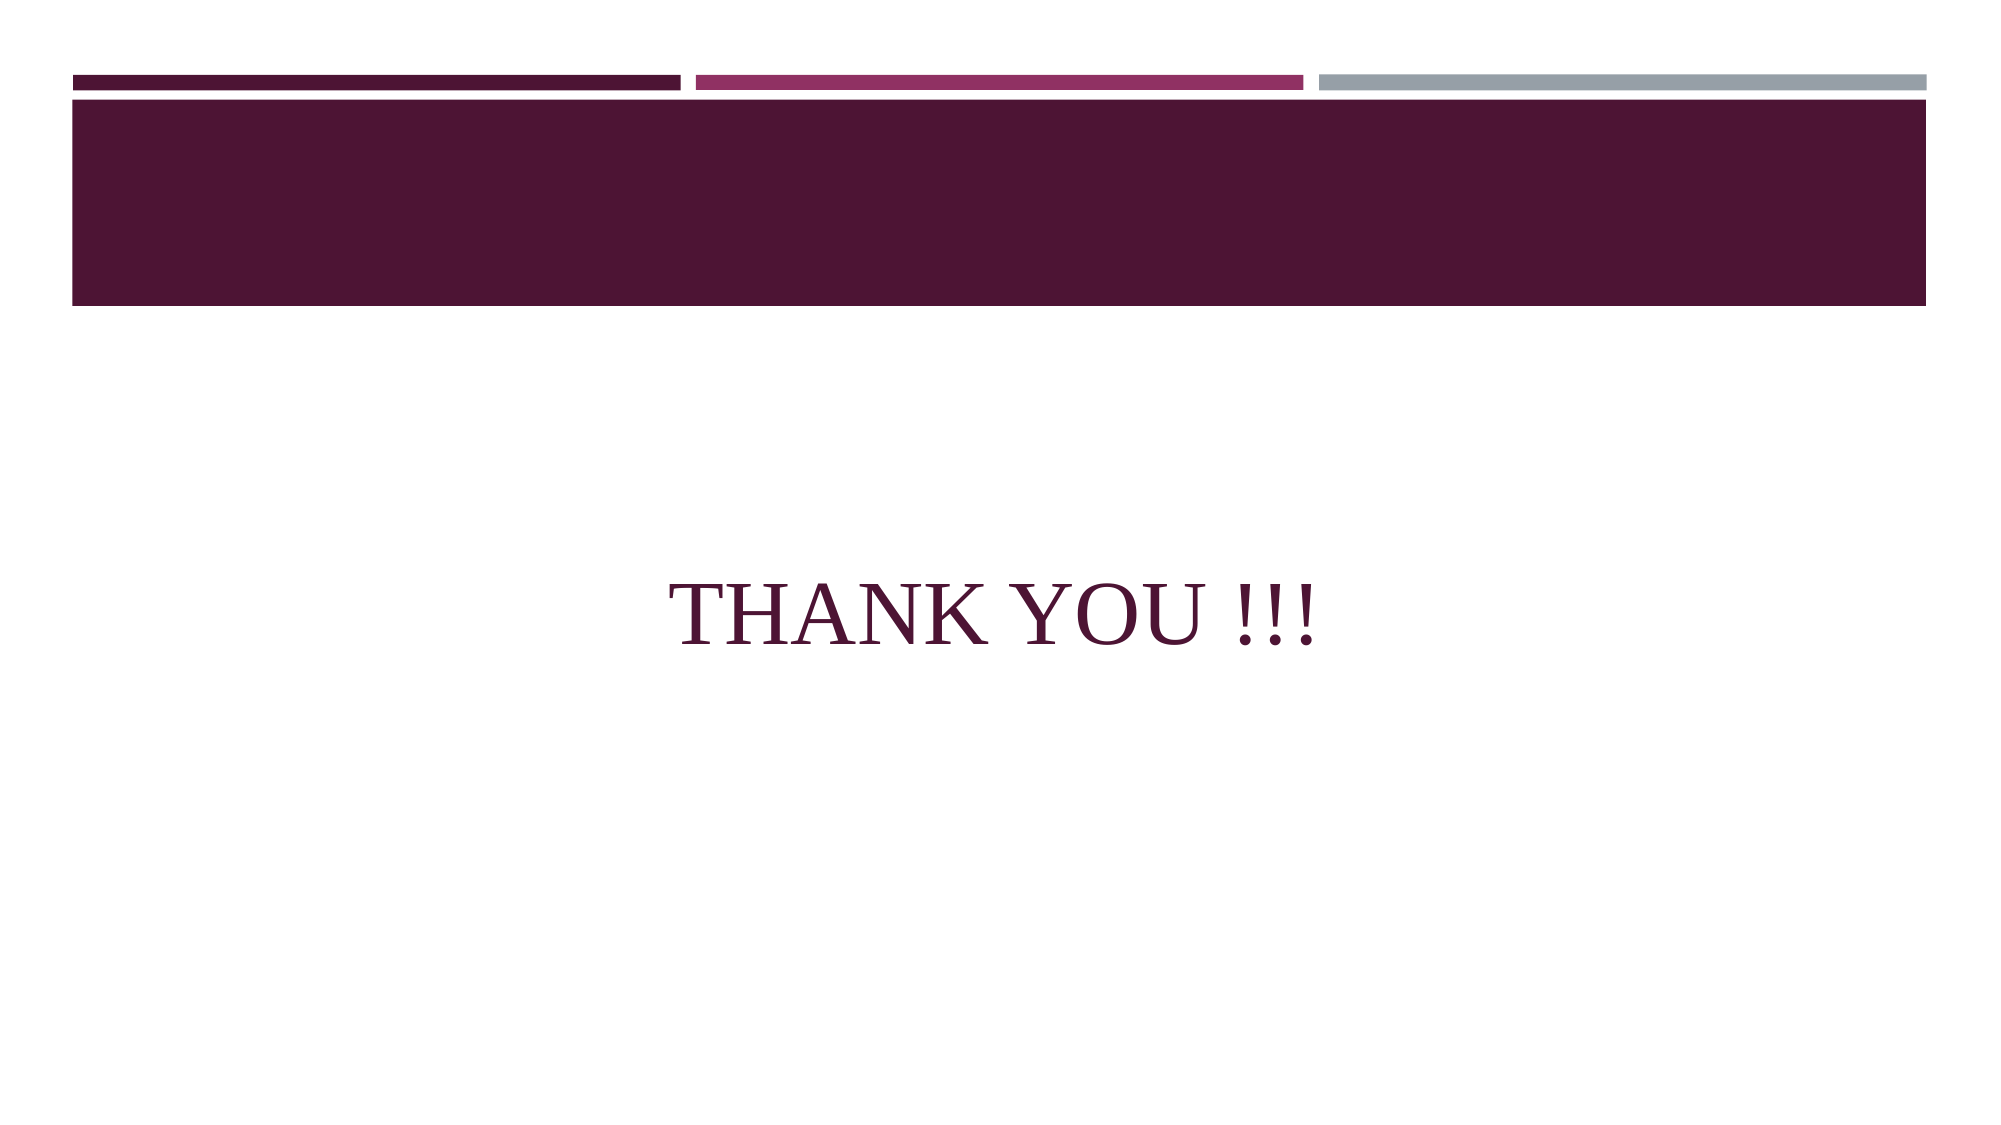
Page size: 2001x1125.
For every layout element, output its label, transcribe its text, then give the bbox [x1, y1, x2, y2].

text_box THANK YOU !!! [496, 545, 1495, 671]
title Th [56, 500, 1867, 672]
